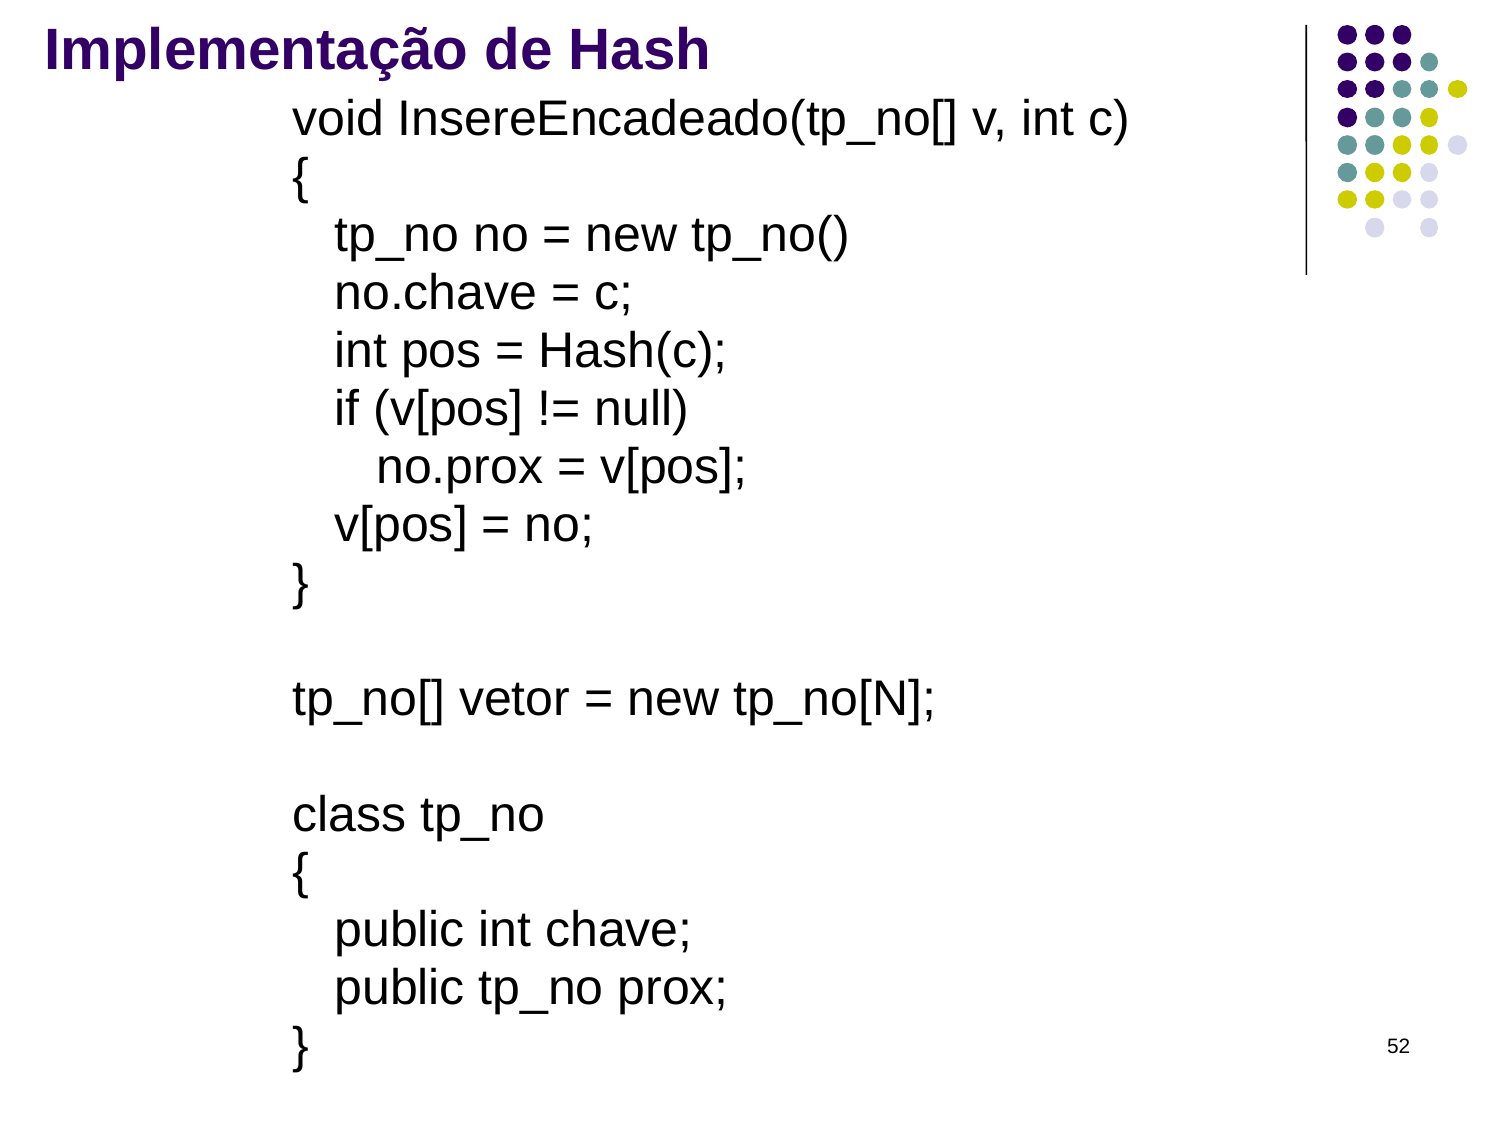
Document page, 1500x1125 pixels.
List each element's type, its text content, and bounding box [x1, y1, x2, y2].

title Implementação de Hash [29, 7, 999, 89]
slide_number 52 [1074, 1024, 1426, 1101]
list void InsereEncadeado(tp_no[] v, int c) { tp_no no = new tp_no() no.chave = c; int pos = Hash(c); if (v[pos] != null) no.prox = v[pos]; v[pos] = no; } tp_no[] vetor = new tp_no[N]; class tp_no { public int chave; public tp_no prox; } [277, 90, 1199, 1100]
